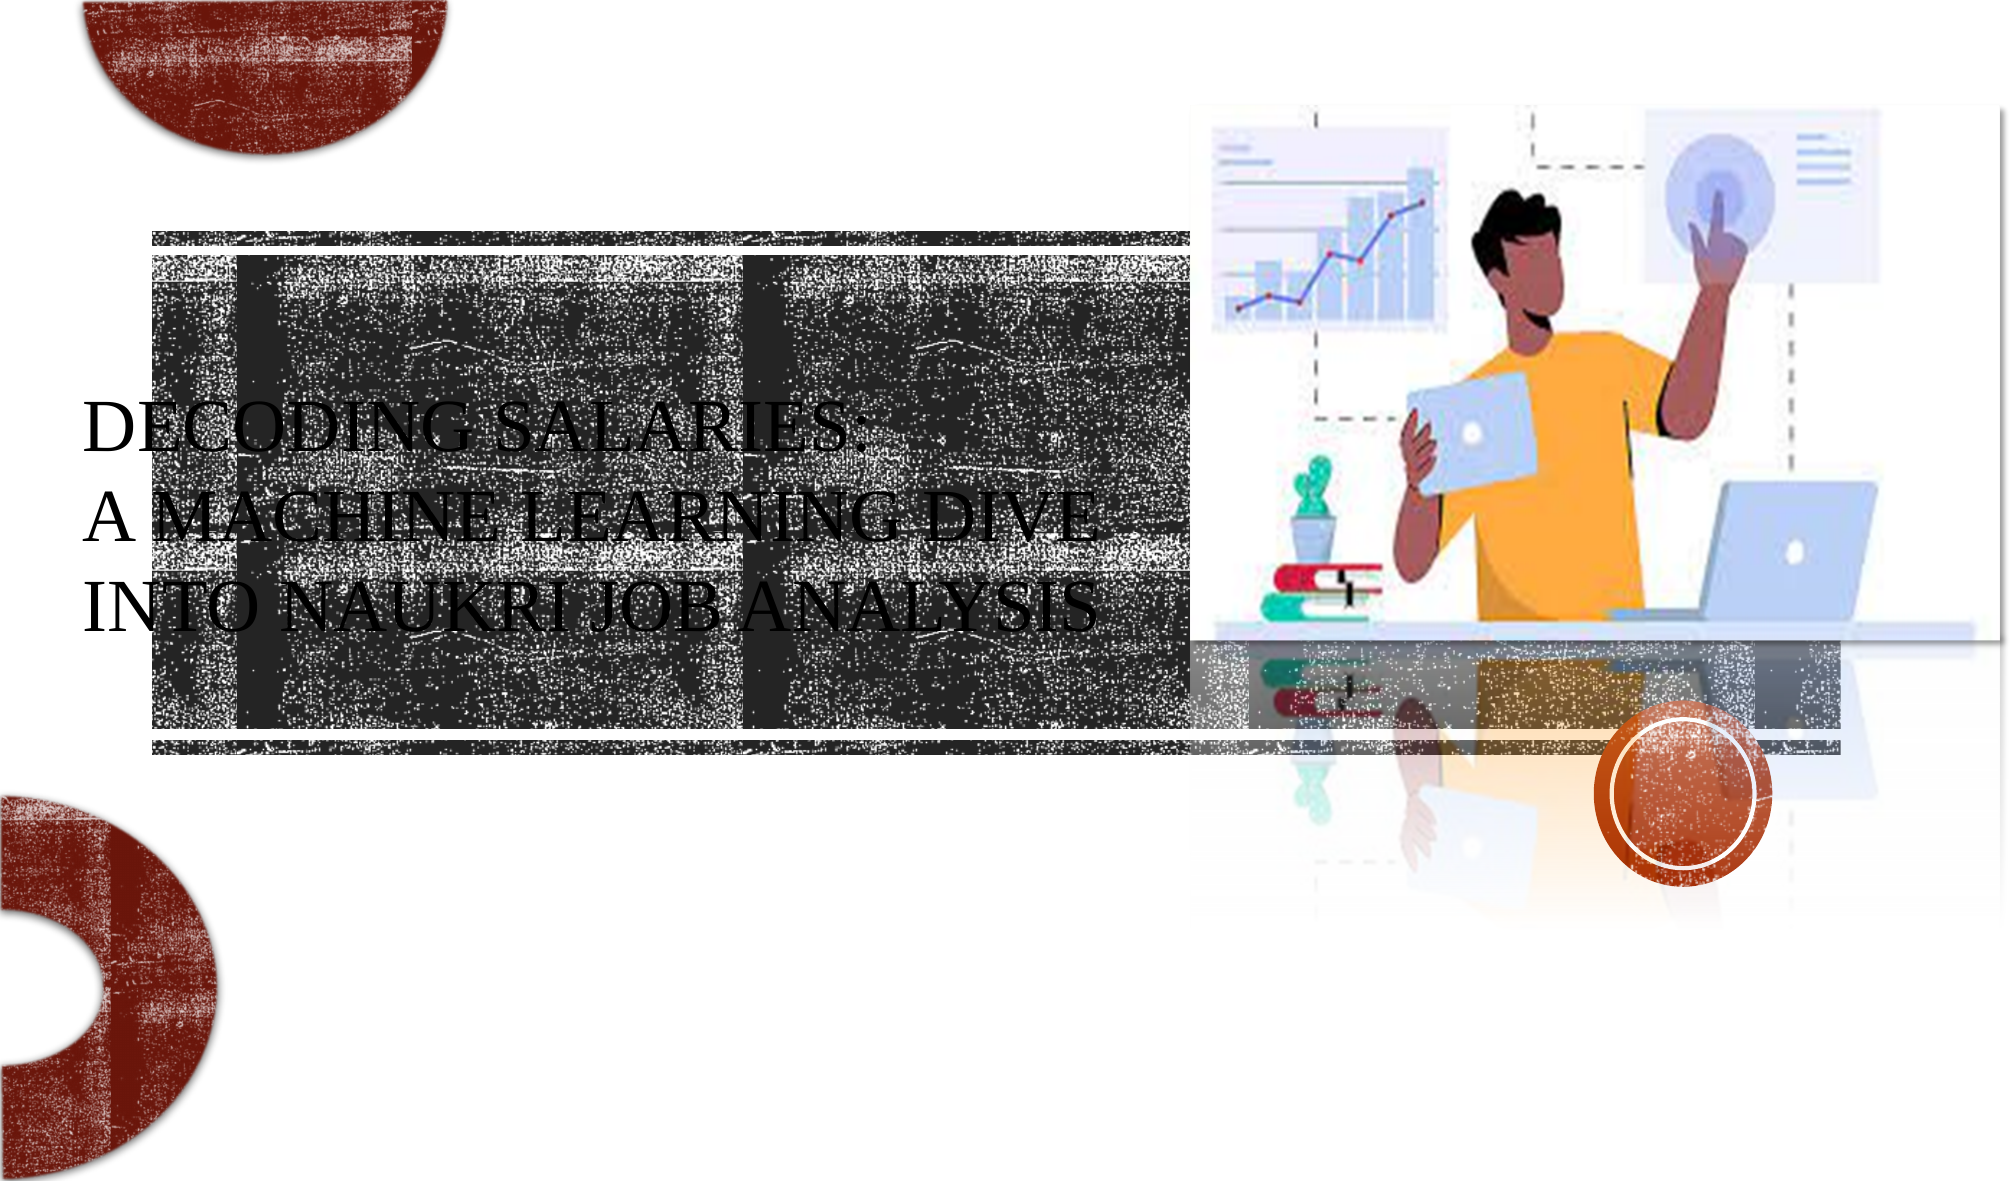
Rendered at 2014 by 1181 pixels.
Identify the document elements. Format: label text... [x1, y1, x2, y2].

text_box [86, 2, 446, 153]
text_box [3, 798, 217, 1178]
picture [1185, 101, 2014, 1181]
title Decoding Salaries: A Machine Learning Dive into Naukri Job analysis [67, 208, 1152, 815]
